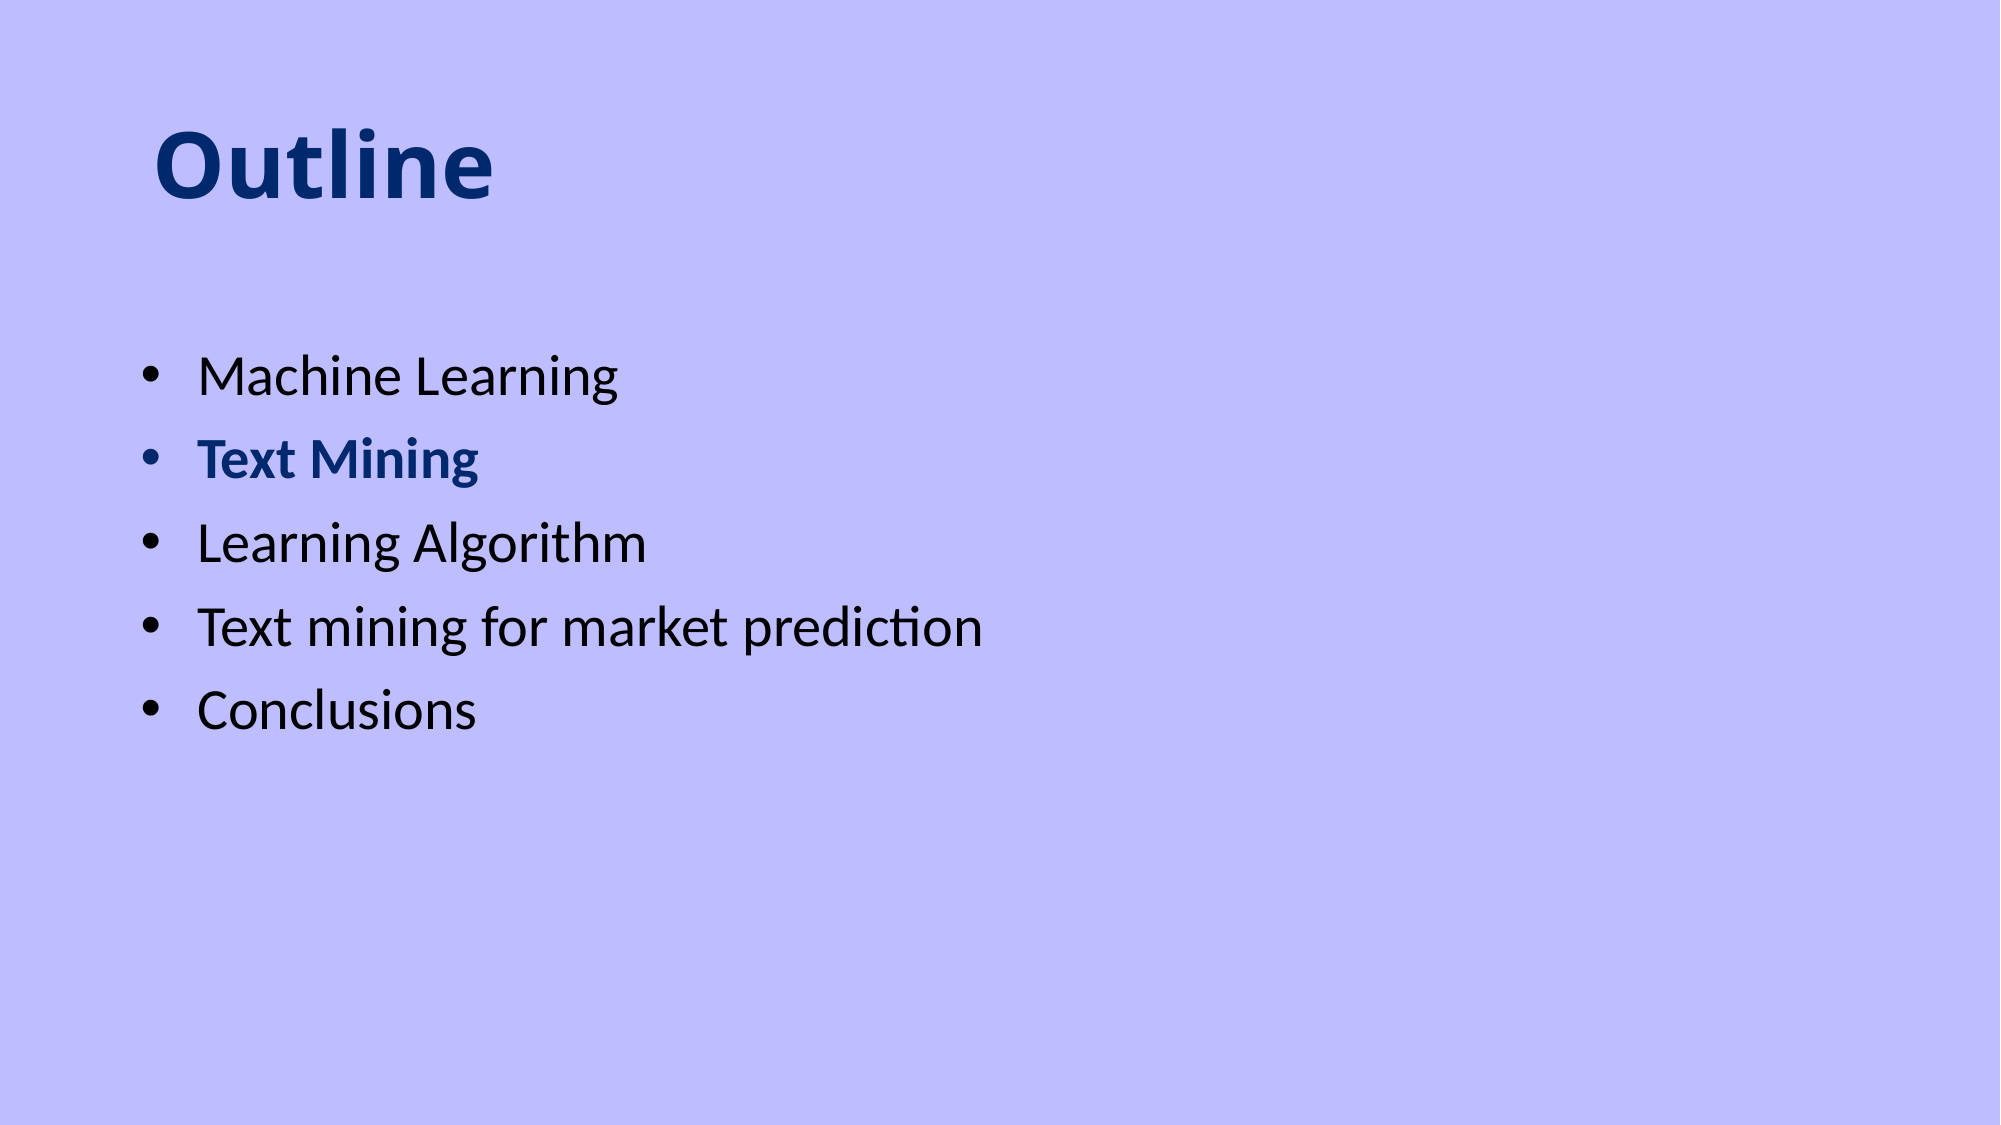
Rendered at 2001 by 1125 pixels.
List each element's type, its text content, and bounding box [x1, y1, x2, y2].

title Outline [137, 59, 1863, 278]
text_box Machine Learning Text Mining Learning Algorithm Text mining for market prediction Conclusions [125, 337, 1626, 788]
